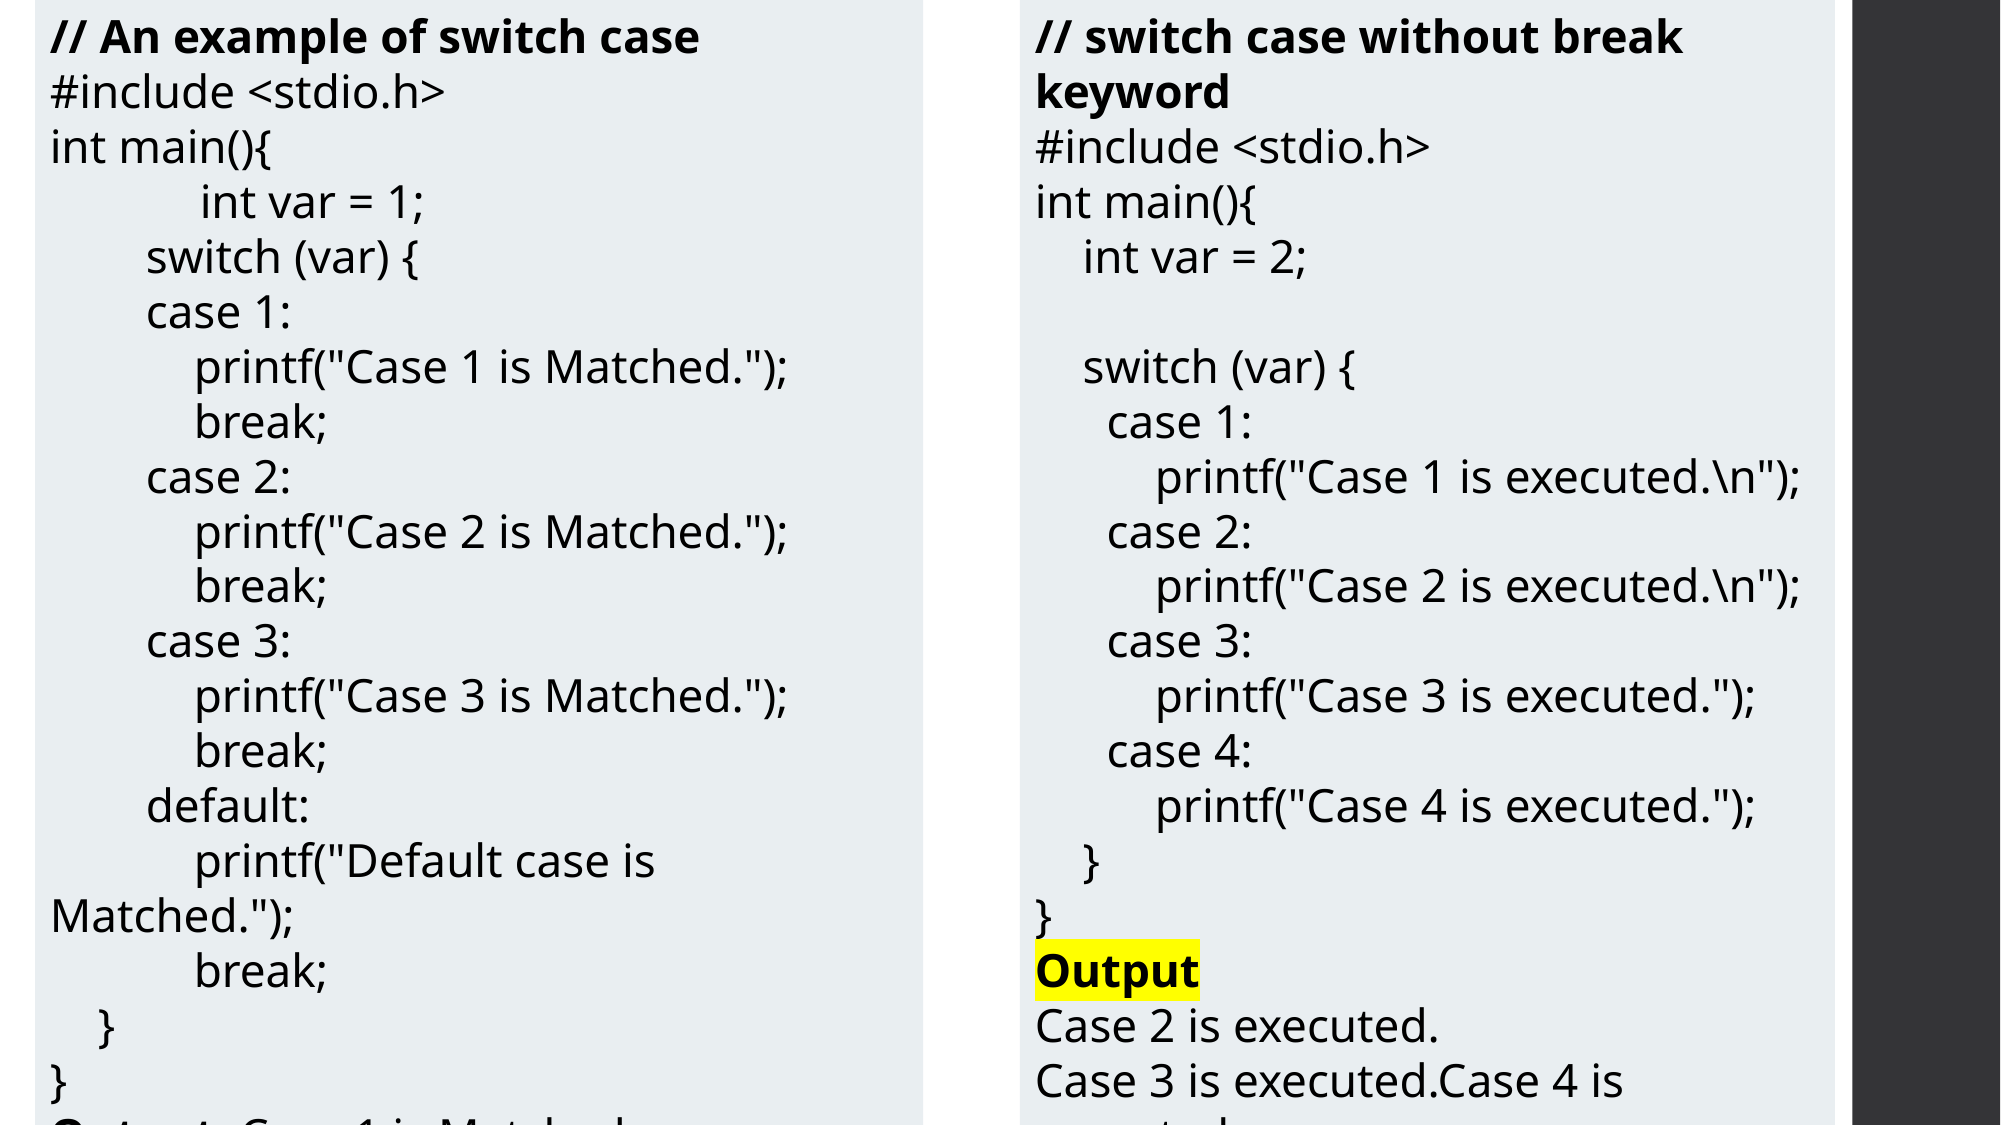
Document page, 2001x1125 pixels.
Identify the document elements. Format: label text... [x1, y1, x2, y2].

text_box // An example of switch case #include <stdio.h> int main(){ int var = 1; switch (var) { case 1: printf("Case 1 is Matched."); break; case 2: printf("Case 2 is Matched."); break; case 3: printf("Case 3 is Matched."); break; default: printf("Default case is Matched."); break; } } Output: Case 1 is Matched. [35, 0, 924, 1125]
text_box // switch case without break keyword #include <stdio.h> int main(){ int var = 2; switch (var) { case 1: printf("Case 1 is executed.\n"); case 2: printf("Case 2 is executed.\n"); case 3: printf("Case 3 is executed."); case 4: printf("Case 4 is executed."); } } Output Case 2 is executed. Case 3 is executed.Case 4 is executed. [1019, 0, 1835, 1125]
